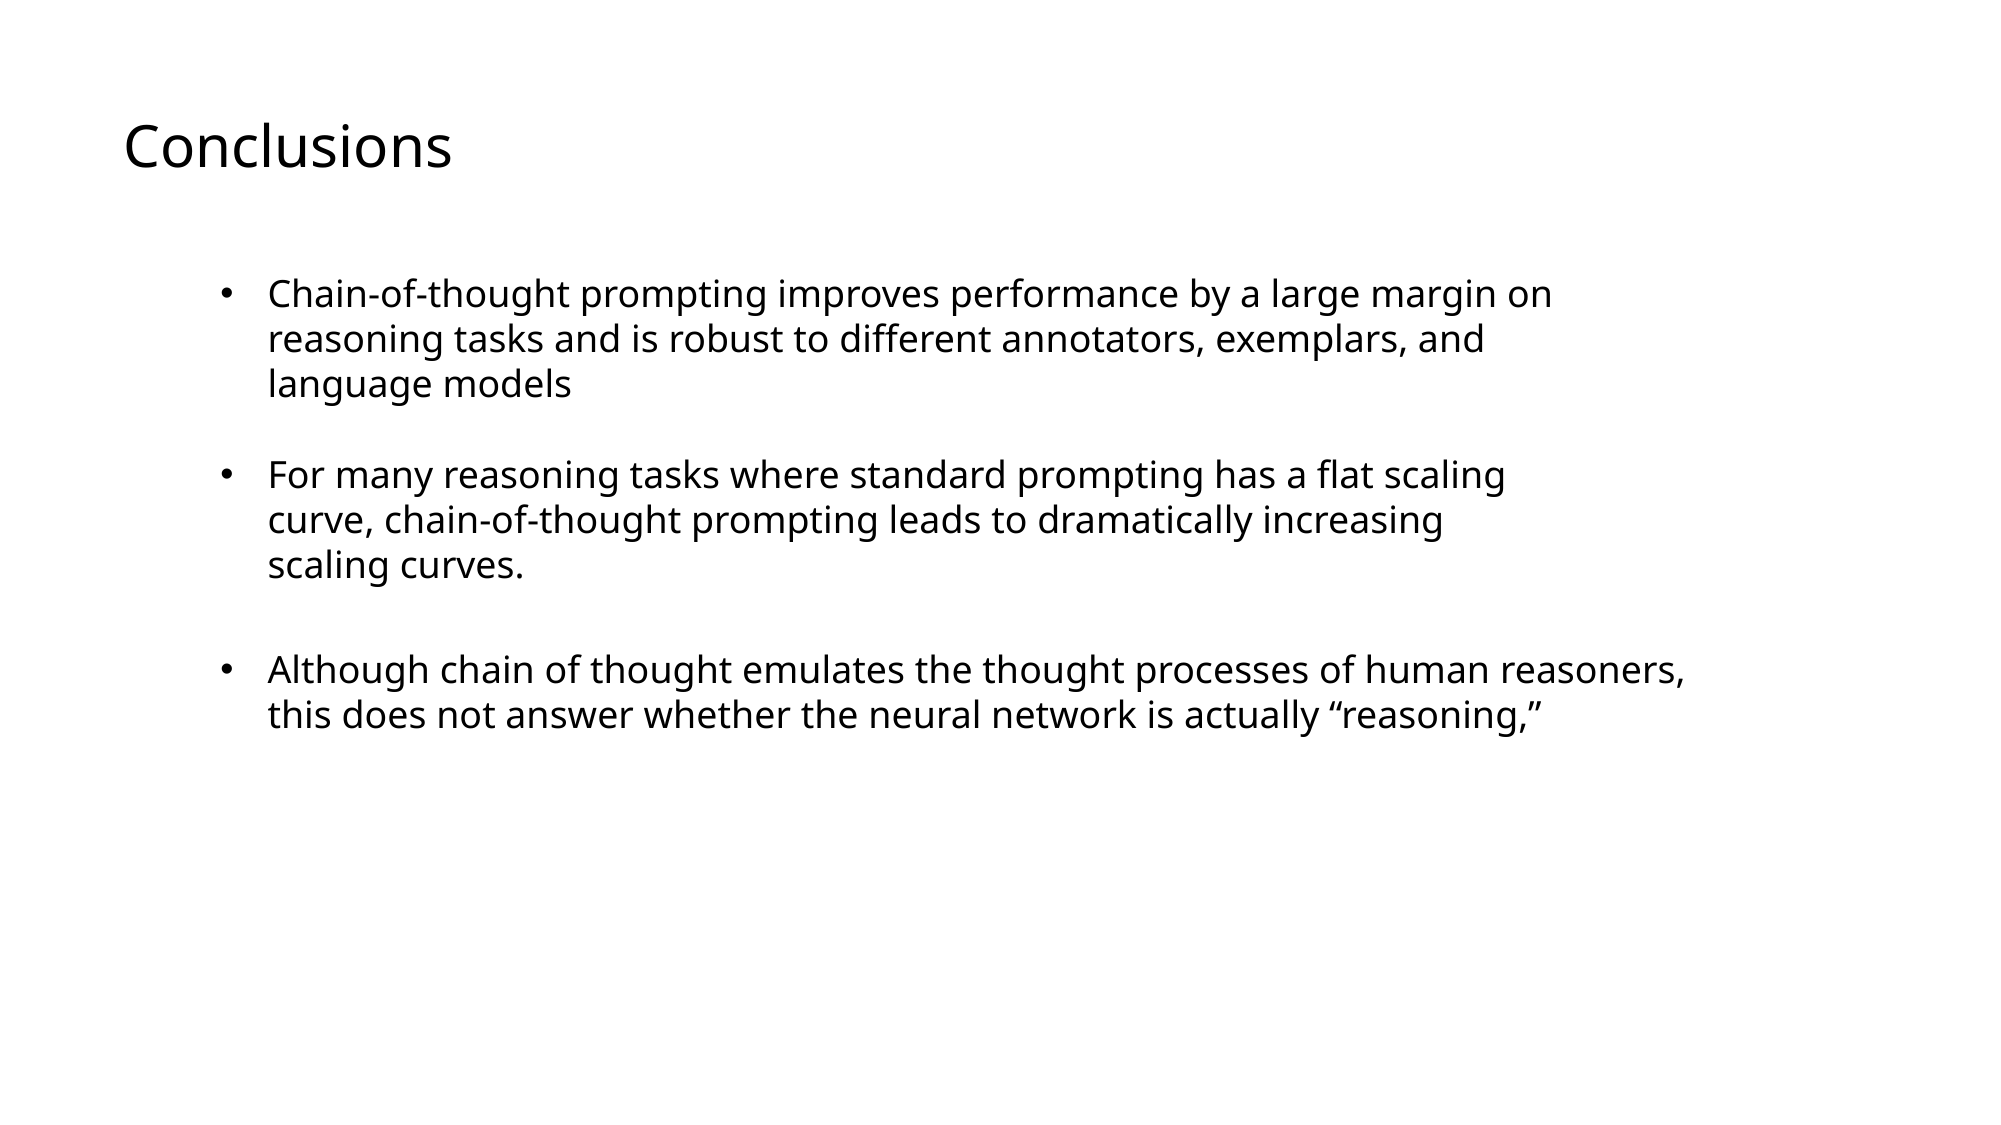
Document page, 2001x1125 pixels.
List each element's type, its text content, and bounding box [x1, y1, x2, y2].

text_box Although chain of thought emulates the thought processes of human reasoners, this does not answer whether the neural network is actually “reasoning,” [205, 638, 1704, 744]
text_box Conclusions [108, 101, 468, 187]
text_box For many reasoning tasks where standard prompting has a flat scaling curve, chain-of-thought prompting leads to dramatically increasing scaling curves. [205, 443, 1581, 594]
text_box Chain-of-thought prompting improves performance by a large margin on reasoning tasks and is robust to different annotators, exemplars, and language models [205, 262, 1662, 413]
